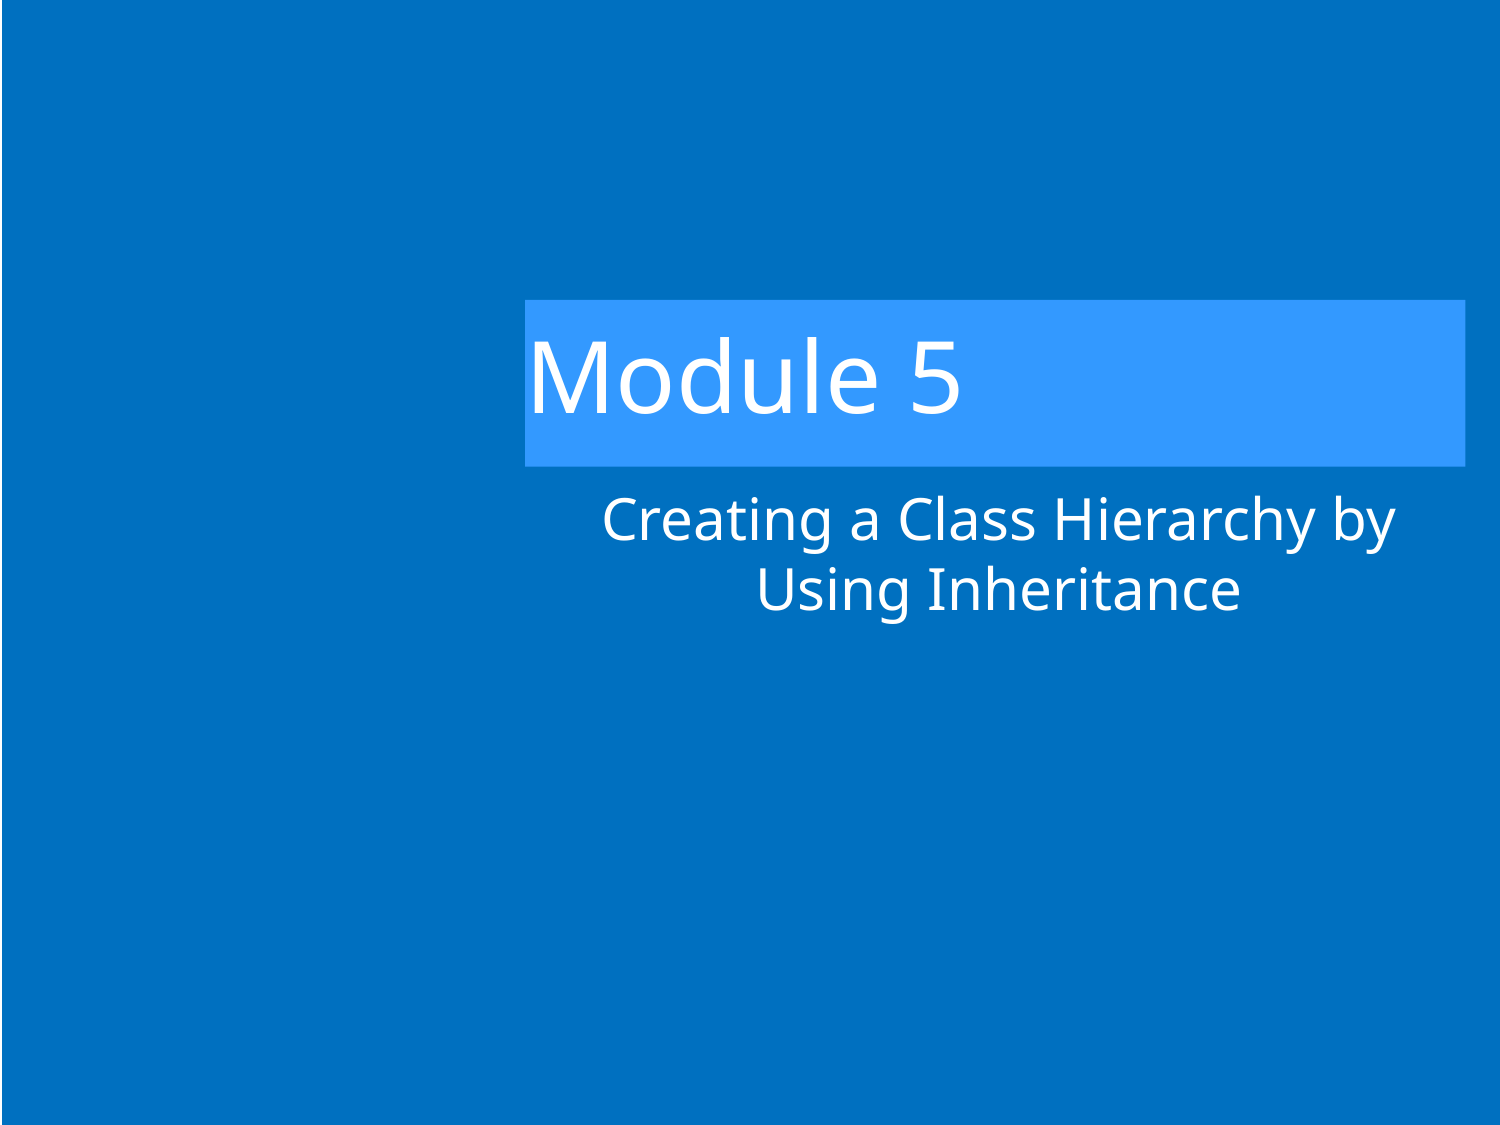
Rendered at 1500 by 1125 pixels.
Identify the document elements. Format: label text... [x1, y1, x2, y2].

title Module 5 [524, 299, 1466, 467]
subtitle Creating a Class Hierarchy by Using Inheritance [524, 474, 1473, 657]
